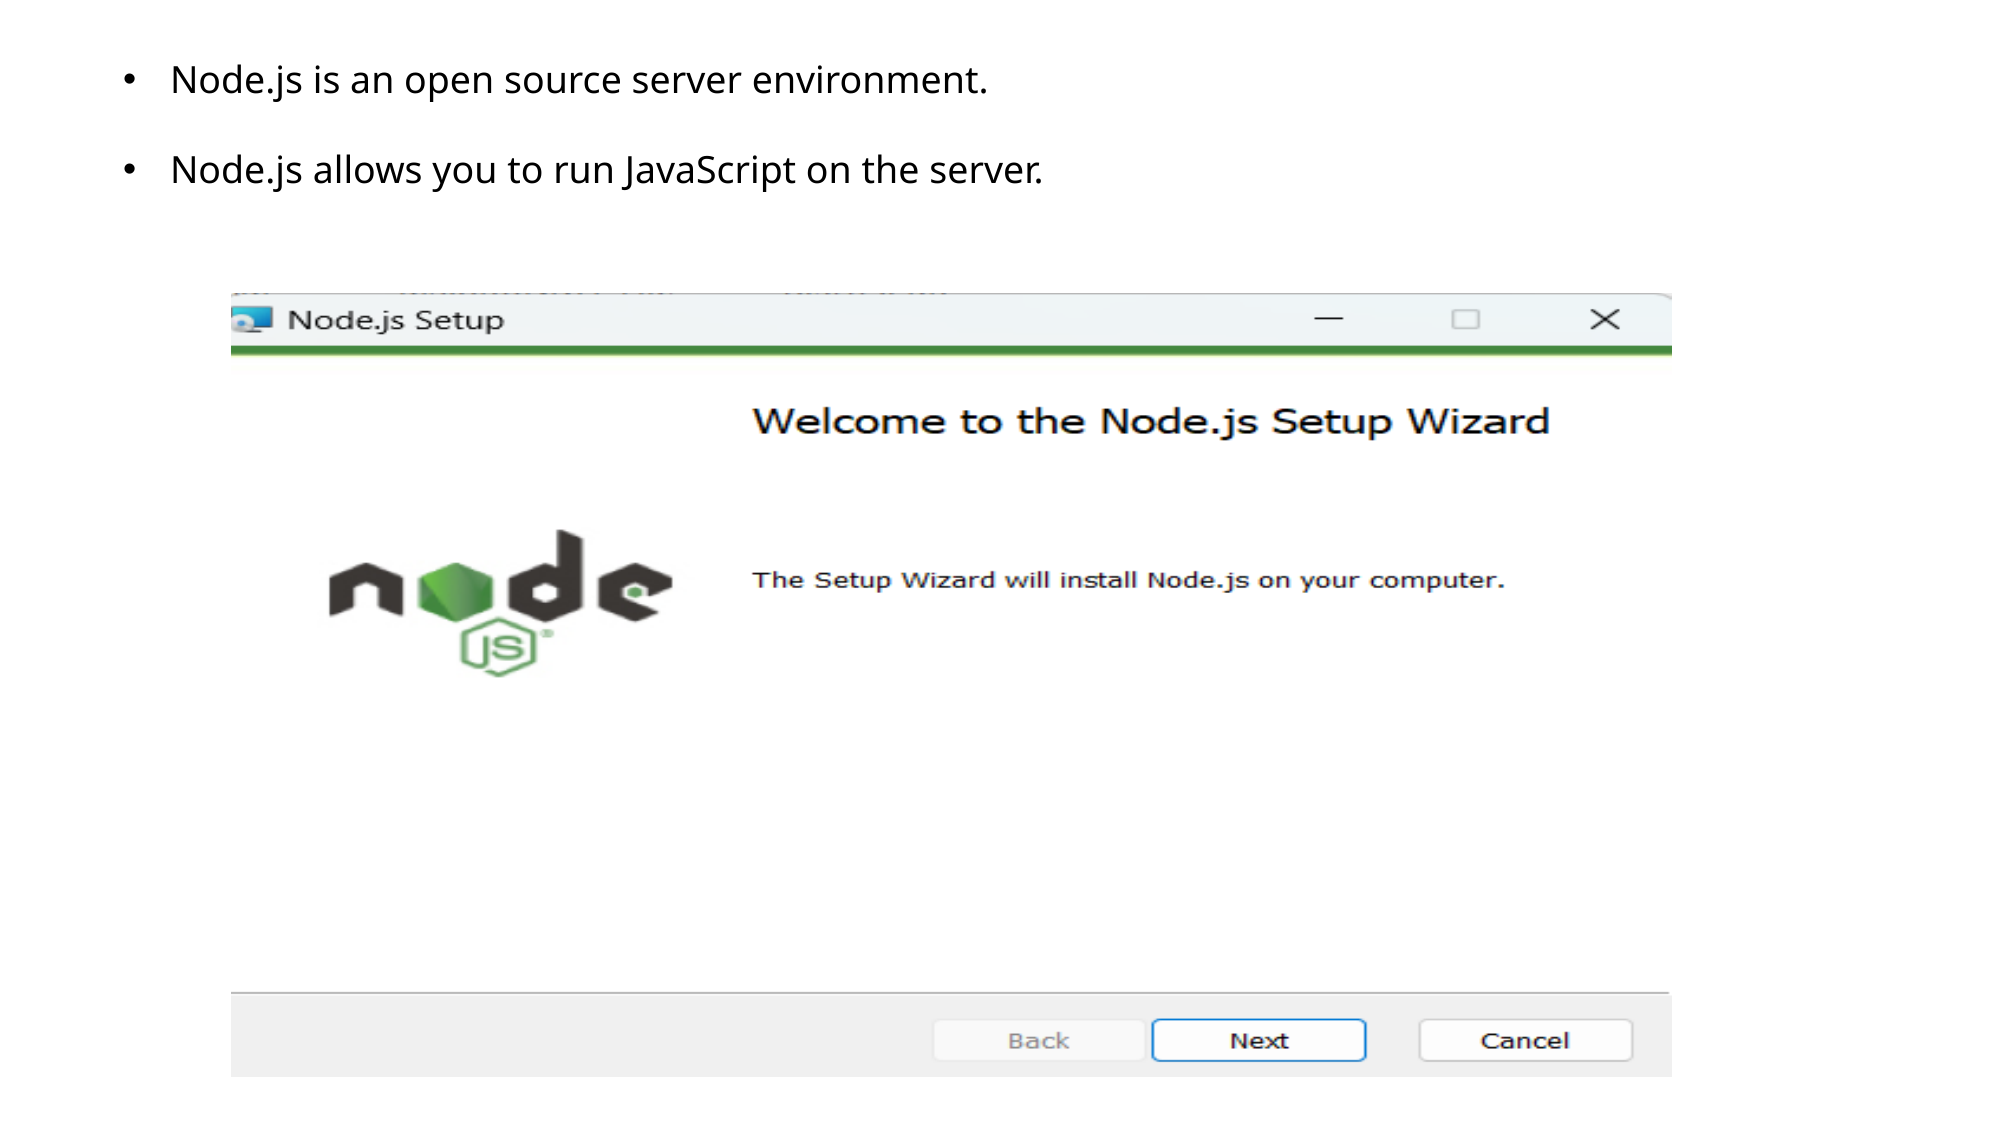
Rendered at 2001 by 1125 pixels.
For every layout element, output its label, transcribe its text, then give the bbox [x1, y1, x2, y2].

text_box Node.js is an open source server environment. Node.js allows you to run JavaScript on the server. [108, 48, 1719, 199]
picture [231, 293, 1672, 1077]
